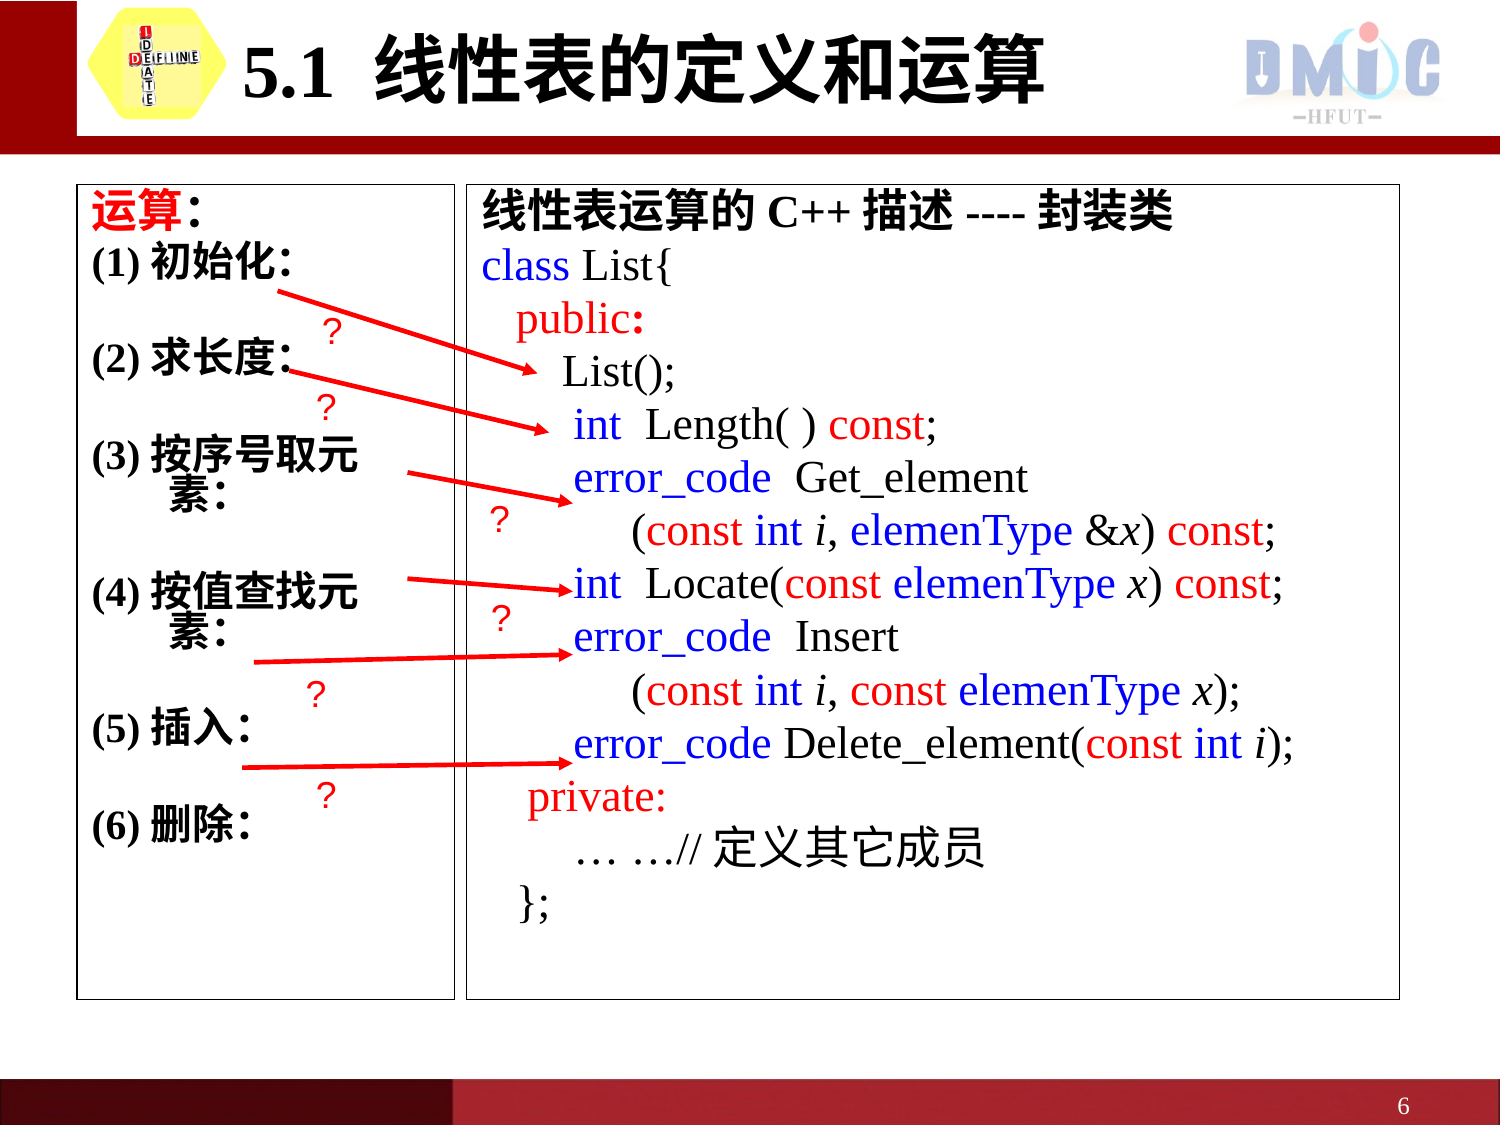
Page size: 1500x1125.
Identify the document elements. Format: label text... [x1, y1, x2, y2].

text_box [289, 370, 550, 437]
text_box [42, 7, 1248, 121]
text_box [241, 763, 574, 824]
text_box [253, 654, 574, 723]
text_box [407, 578, 574, 647]
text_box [407, 472, 574, 549]
list 线性表运算的C++描述----封装类 class List{ public: List(); int Length( ) const; error_code Get_element (const int i, elemenType &x) const; int Locate(const elemenType x) const; error_code Insert (const int i, const elemenType x); error_code Delete_element(const int i); private: … …//定义其它成员 }; [466, 184, 1400, 1000]
picture [0, 1079, 1500, 1125]
text_box 运算： (1)初始化： (2)求长度： (3)按序号取元素： (4)按值查找元素： (5)插入： (6)删除： [76, 184, 455, 1000]
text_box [277, 290, 538, 374]
slide_number 6 [1074, 1081, 1425, 1119]
